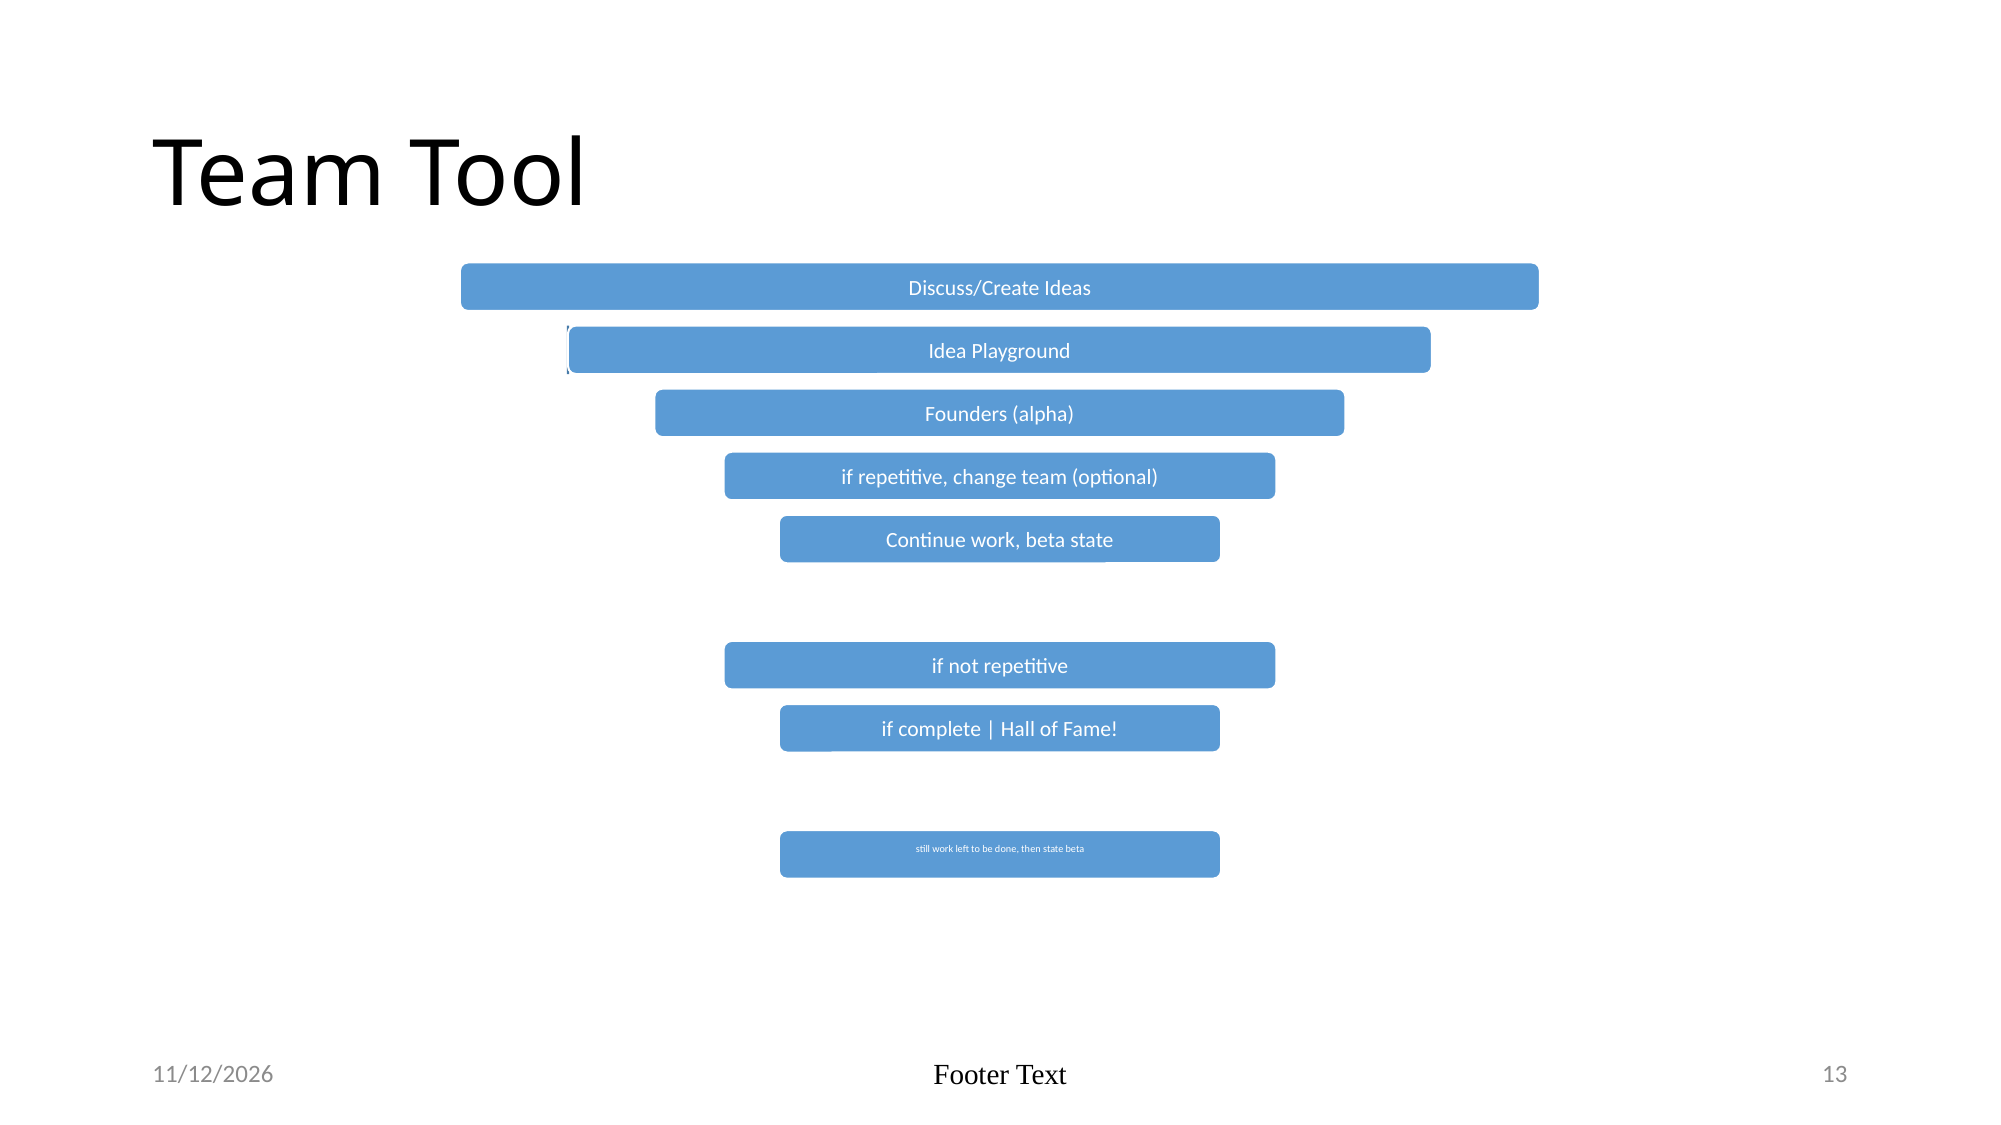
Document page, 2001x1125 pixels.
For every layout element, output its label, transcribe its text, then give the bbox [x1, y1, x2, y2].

footer Footer Text [762, 1042, 1238, 1103]
title Team Tool [137, 59, 1863, 278]
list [324, 262, 1675, 1005]
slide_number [137, 1042, 675, 1103]
slide_number 13 [1325, 1042, 1863, 1103]
